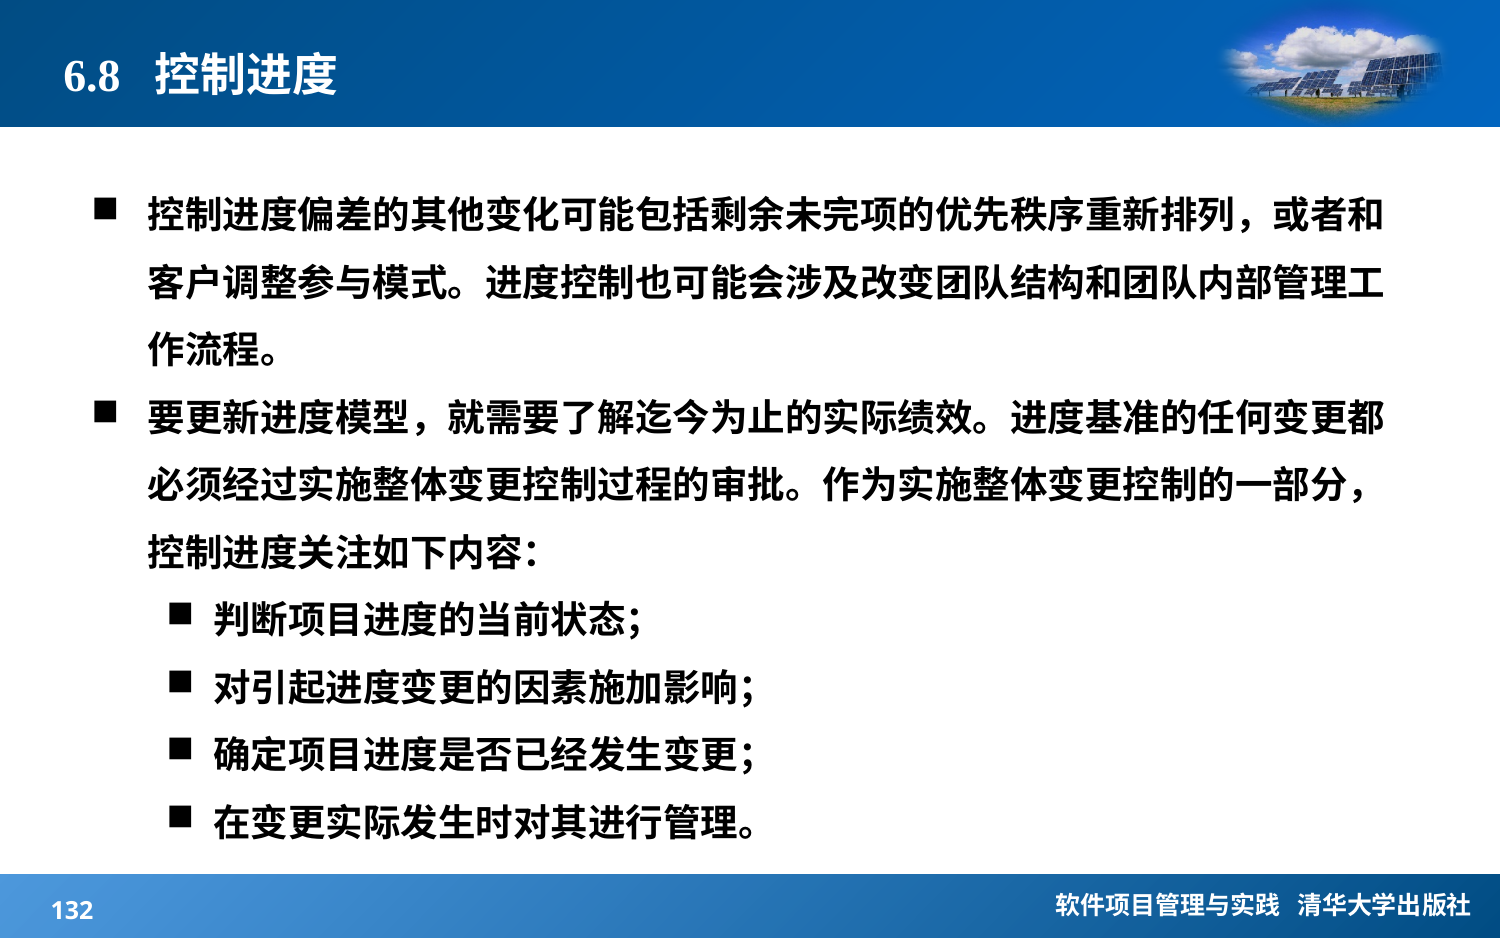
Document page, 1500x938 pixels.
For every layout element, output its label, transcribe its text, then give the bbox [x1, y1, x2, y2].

picture [1233, 6, 1433, 113]
title 6.8 控制进度 [48, 19, 1005, 127]
text_box 控制进度偏差的其他变化可能包括剩余未完项的优先秩序重新排列，或者和客户调整参与模式。进度控制也可能会涉及改变团队结构和团队内部管理工作流程。 要更新进度模型，就需要了解迄今为止的实际绩效。进度基准的任何变更都必须经过实施整体变更控制过程的审批。作为实施整体变更控制的一部分，控制进度关注如下内容： 判断项目进度的当前状态； 对引起进度变更的因素施加影响； 确定项目进度是否已经发生变更； 在变更实际发生时对其进行管理。 [76, 161, 1424, 748]
